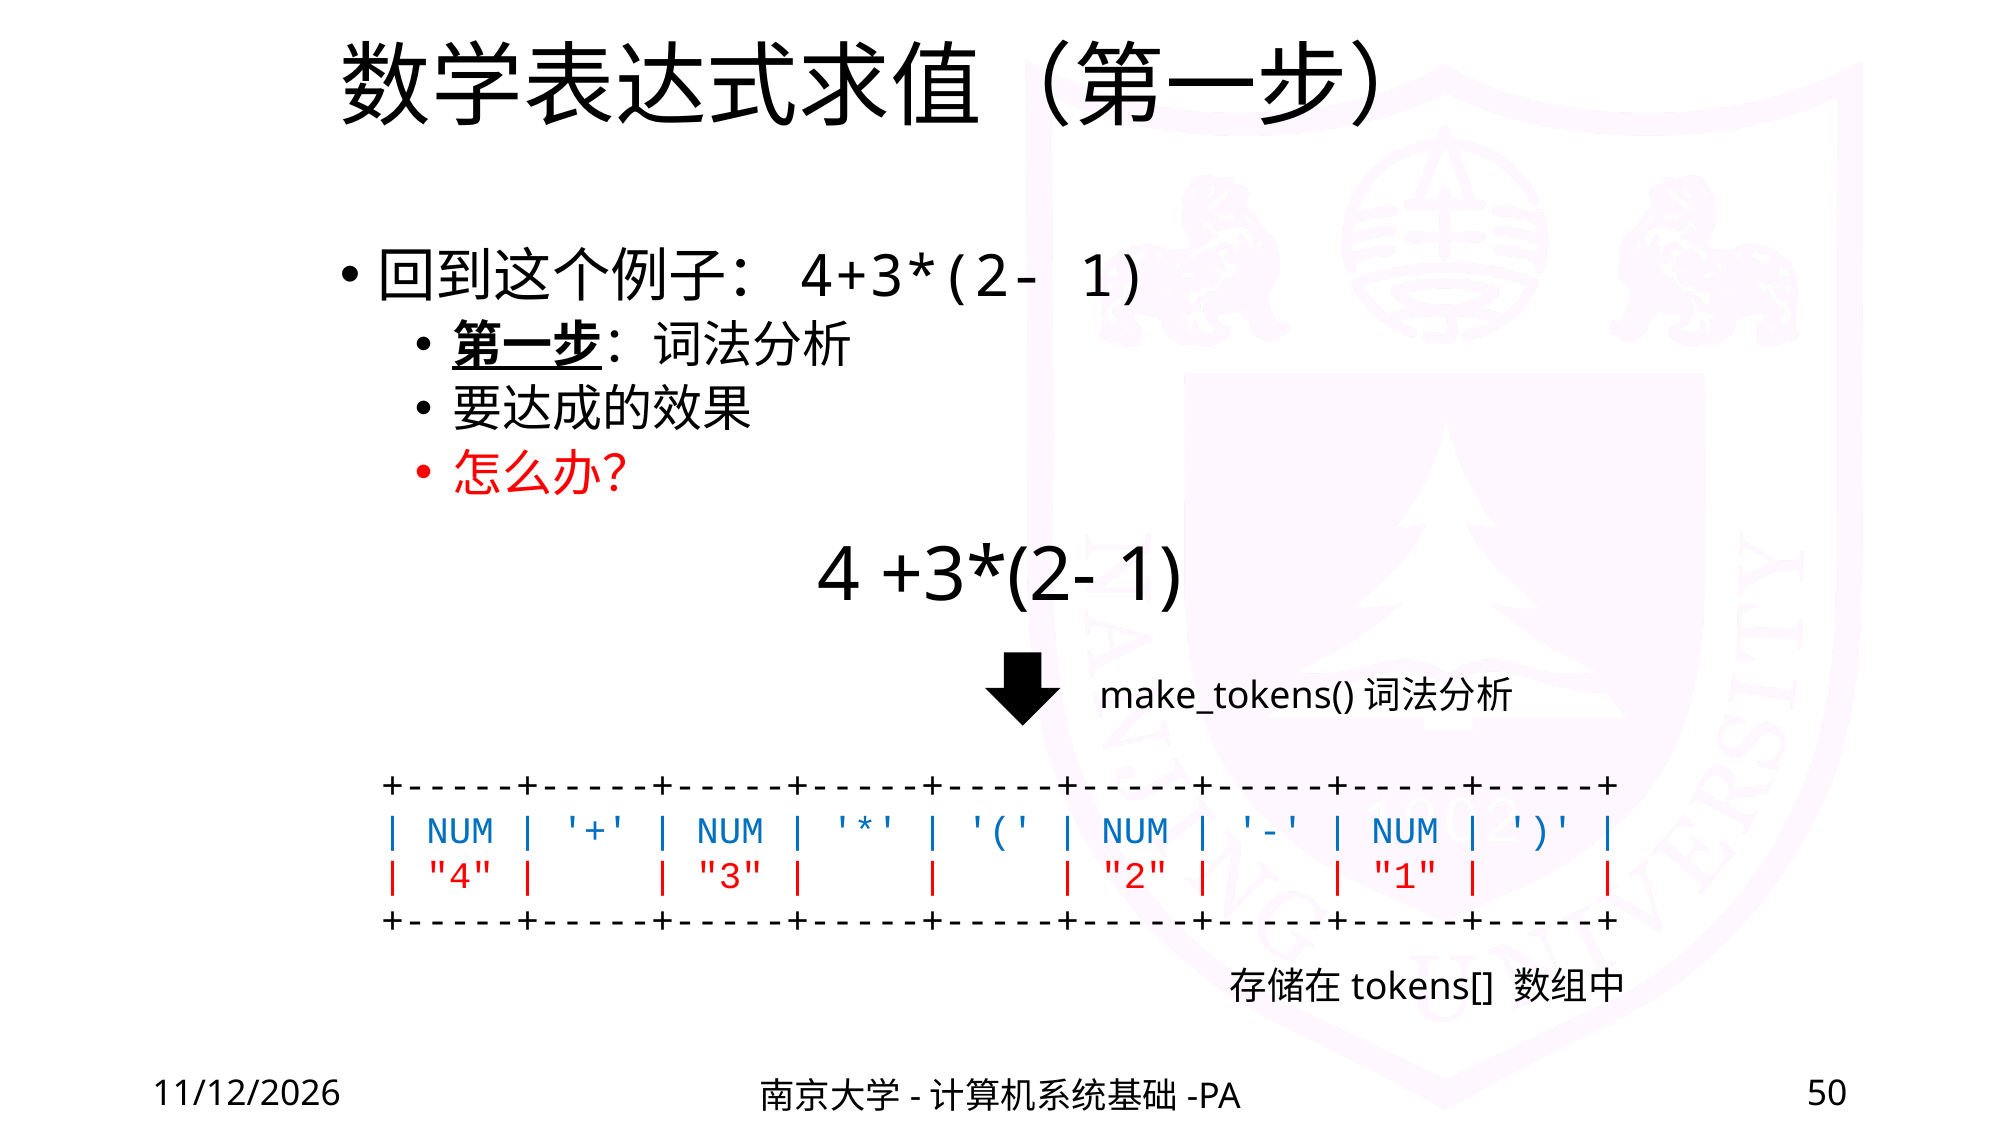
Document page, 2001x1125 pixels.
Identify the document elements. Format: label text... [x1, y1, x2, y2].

text_box make_tokens()词法分析 [1084, 663, 1582, 724]
text_box 存储在tokens[] 数组中 [1214, 954, 1669, 1015]
title 数学表达式求值（第一步） [324, 0, 1675, 183]
text_box 4 +3*(2- 1) [612, 518, 1387, 623]
text_box +-----+-----+-----+-----+-----+-----+-----+-----+-----+ | NUM | '+' | NUM | '*' | '(' | NUM | '-' | NUM | ')' | | "4" | | "3" | | | "2" | | "1" | | +-----+-----+-----+-----+-----+-----+-----+-----+-----+ [332, 753, 1668, 949]
text_box [984, 652, 1061, 726]
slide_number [137, 1064, 588, 1125]
slide_number 50 [1412, 1064, 1863, 1125]
list 回到这个例子：4+3*(2- 1) 第一步：词法分析 要达成的效果 怎么办？ [324, 238, 1709, 606]
footer 南京大学-计算机系统基础-PA [662, 1064, 1338, 1125]
